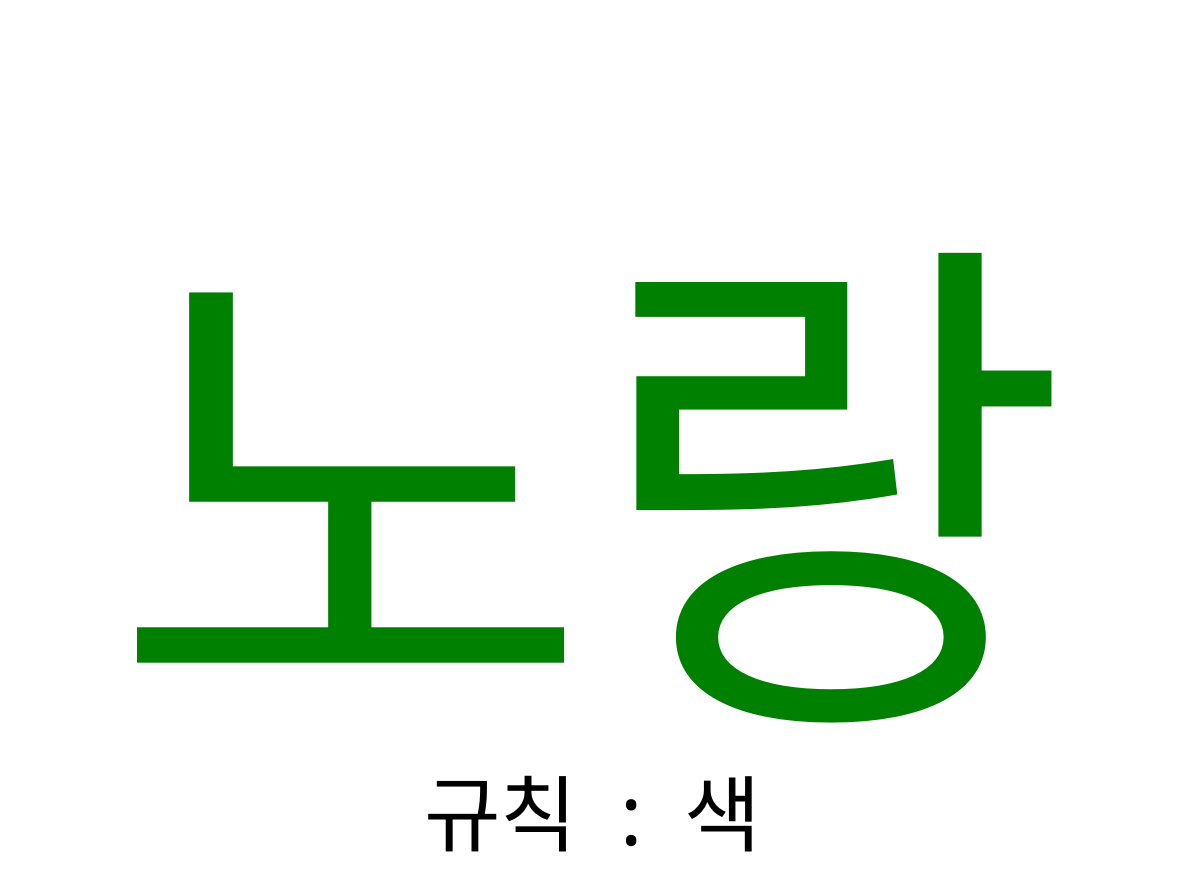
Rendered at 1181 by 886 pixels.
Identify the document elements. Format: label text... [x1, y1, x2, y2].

text_box 규칙 : 색 [350, 754, 835, 870]
text_box 노랑 [0, 155, 1181, 796]
